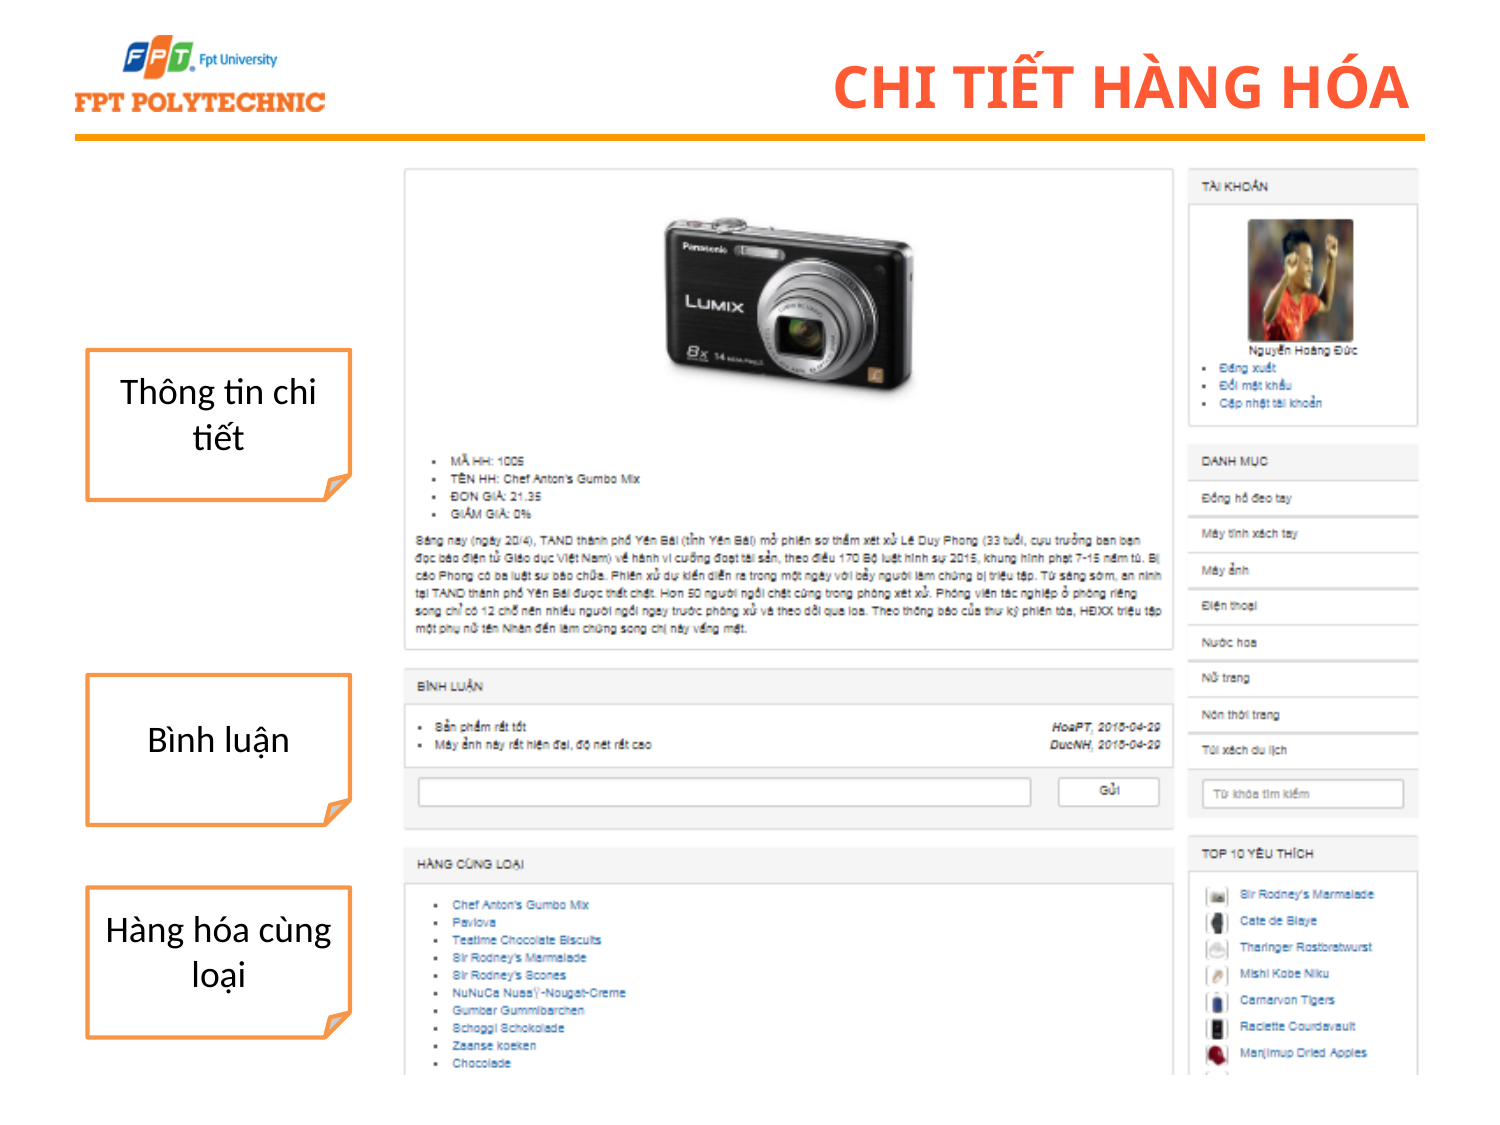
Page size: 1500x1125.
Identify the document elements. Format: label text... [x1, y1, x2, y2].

text_box Bình luận [85, 672, 353, 828]
title Chi tiết hàng hóa [337, 45, 1425, 125]
picture [399, 164, 1424, 1076]
text_box Thông tin chi tiết [85, 347, 353, 503]
picture [75, 35, 325, 112]
text_box Hàng hóa cùng loại [85, 885, 353, 1040]
